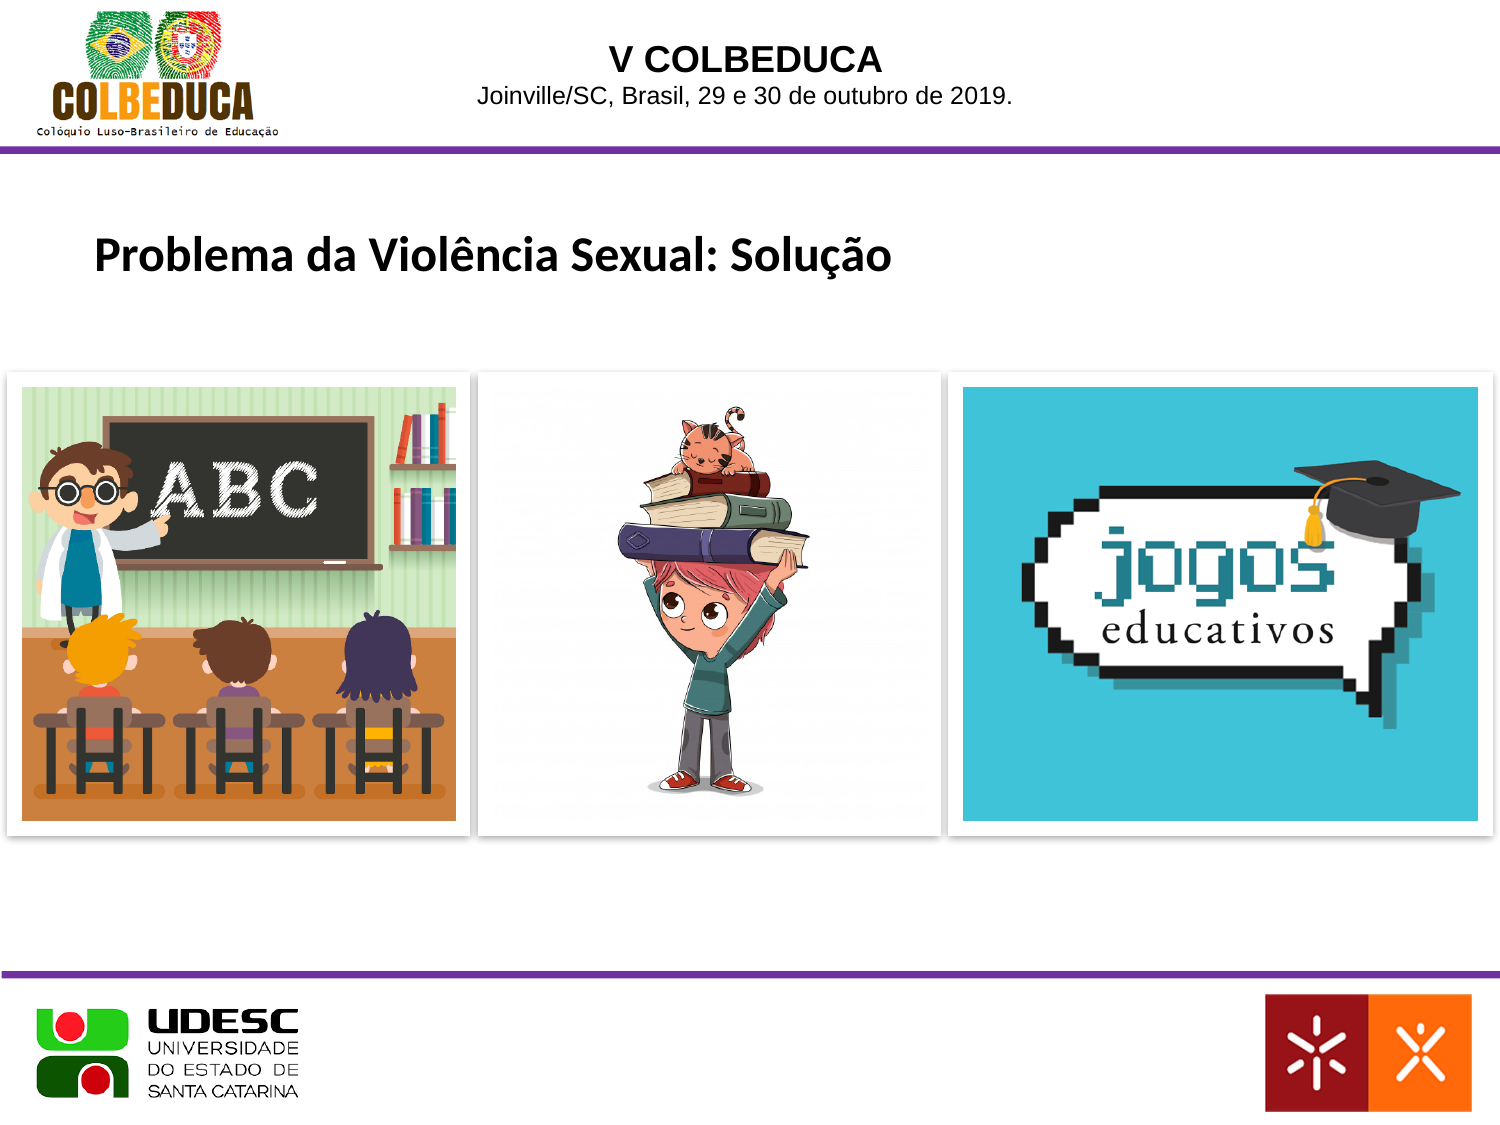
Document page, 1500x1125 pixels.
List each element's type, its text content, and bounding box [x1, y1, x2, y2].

picture [1264, 993, 1473, 1112]
picture [26, 10, 285, 140]
picture [22, 994, 312, 1112]
picture [21, 387, 456, 822]
text_box Problema da Violência Sexual: Solução [79, 213, 1441, 289]
text_box [0, 0, 1500, 145]
text_box [0, 145, 1500, 155]
picture [962, 387, 1479, 822]
text_box [0, 979, 1500, 1125]
text_box [1, 970, 1500, 980]
text_box V COLBEDUCA Joinville/SC, Brasil, 29 e 30 de outubro de 2019. [311, 27, 1180, 118]
picture [492, 387, 927, 822]
